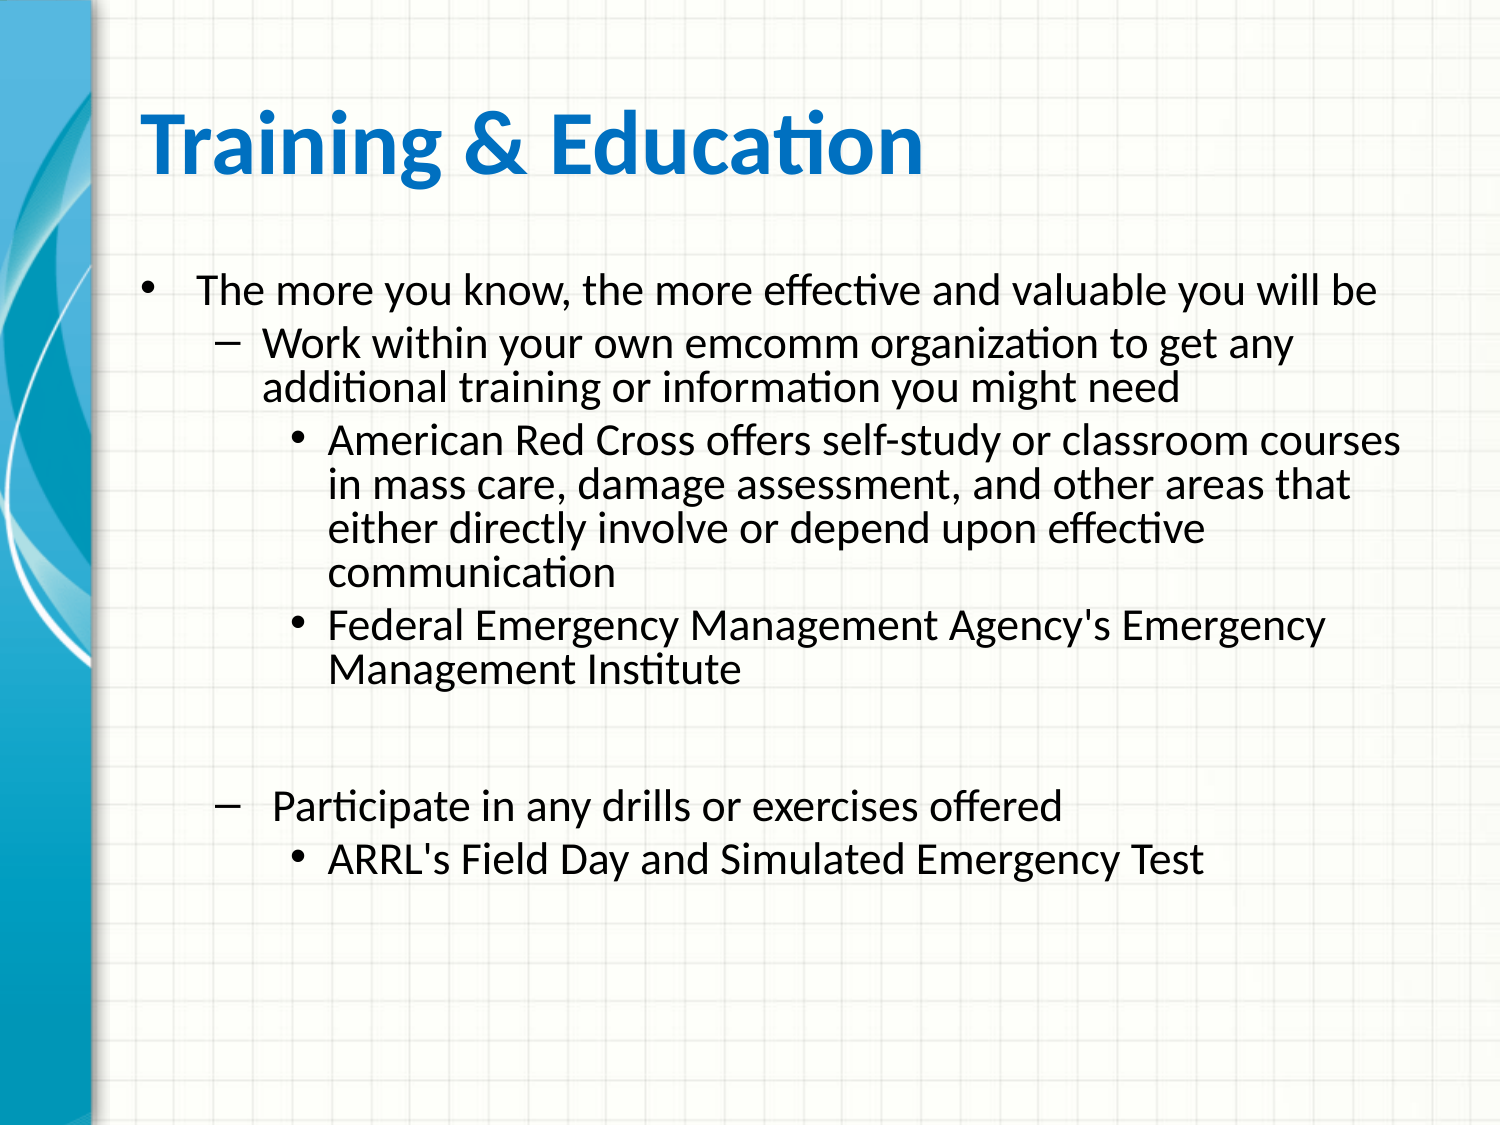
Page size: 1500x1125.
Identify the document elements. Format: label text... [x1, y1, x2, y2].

list The more you know, the more effective and valuable you will be Work within your own emcomm organization to get any additional training or information you might need American Red Cross offers self-study or classroom courses in mass care, damage assessment, and other areas that either directly involve or depend upon effective communication Federal Emergency Management Agency's Emergency Management Institute Participate in any drills or exercises offered ARRL's Field Day and Simulated Emergency Test [125, 262, 1450, 1005]
picture [0, 0, 1500, 1125]
title Training & Education [125, 44, 1450, 232]
